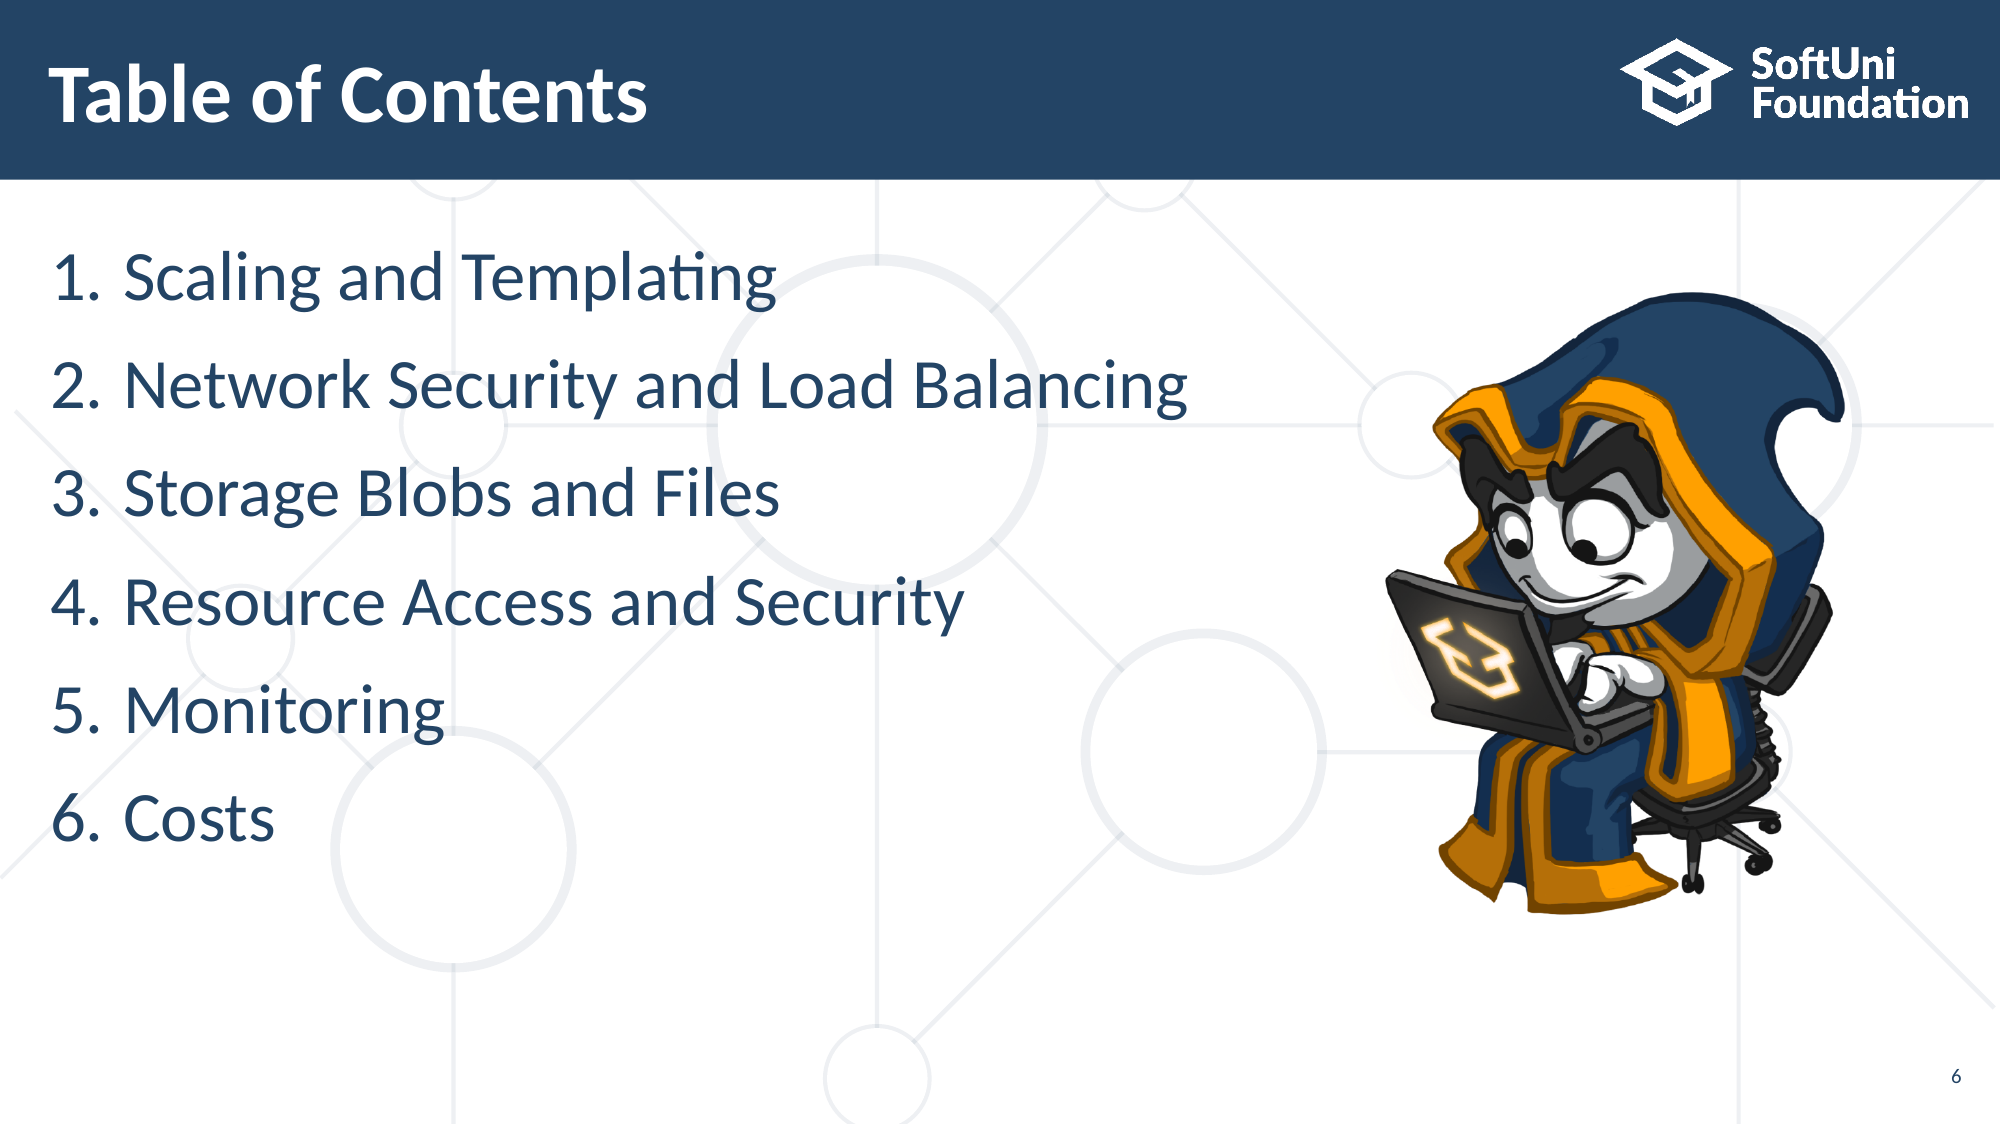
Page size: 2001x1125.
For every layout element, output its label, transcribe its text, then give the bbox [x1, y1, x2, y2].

list Scaling and Templating Network Security and Load Balancing Storage Blobs and Files Resource Access and Security Monitoring Costs [32, 224, 1375, 1012]
picture [1375, 231, 1884, 951]
title Table of Contents [31, 16, 1591, 162]
slide_number 6 [1897, 1049, 1968, 1101]
picture [1619, 38, 1968, 126]
